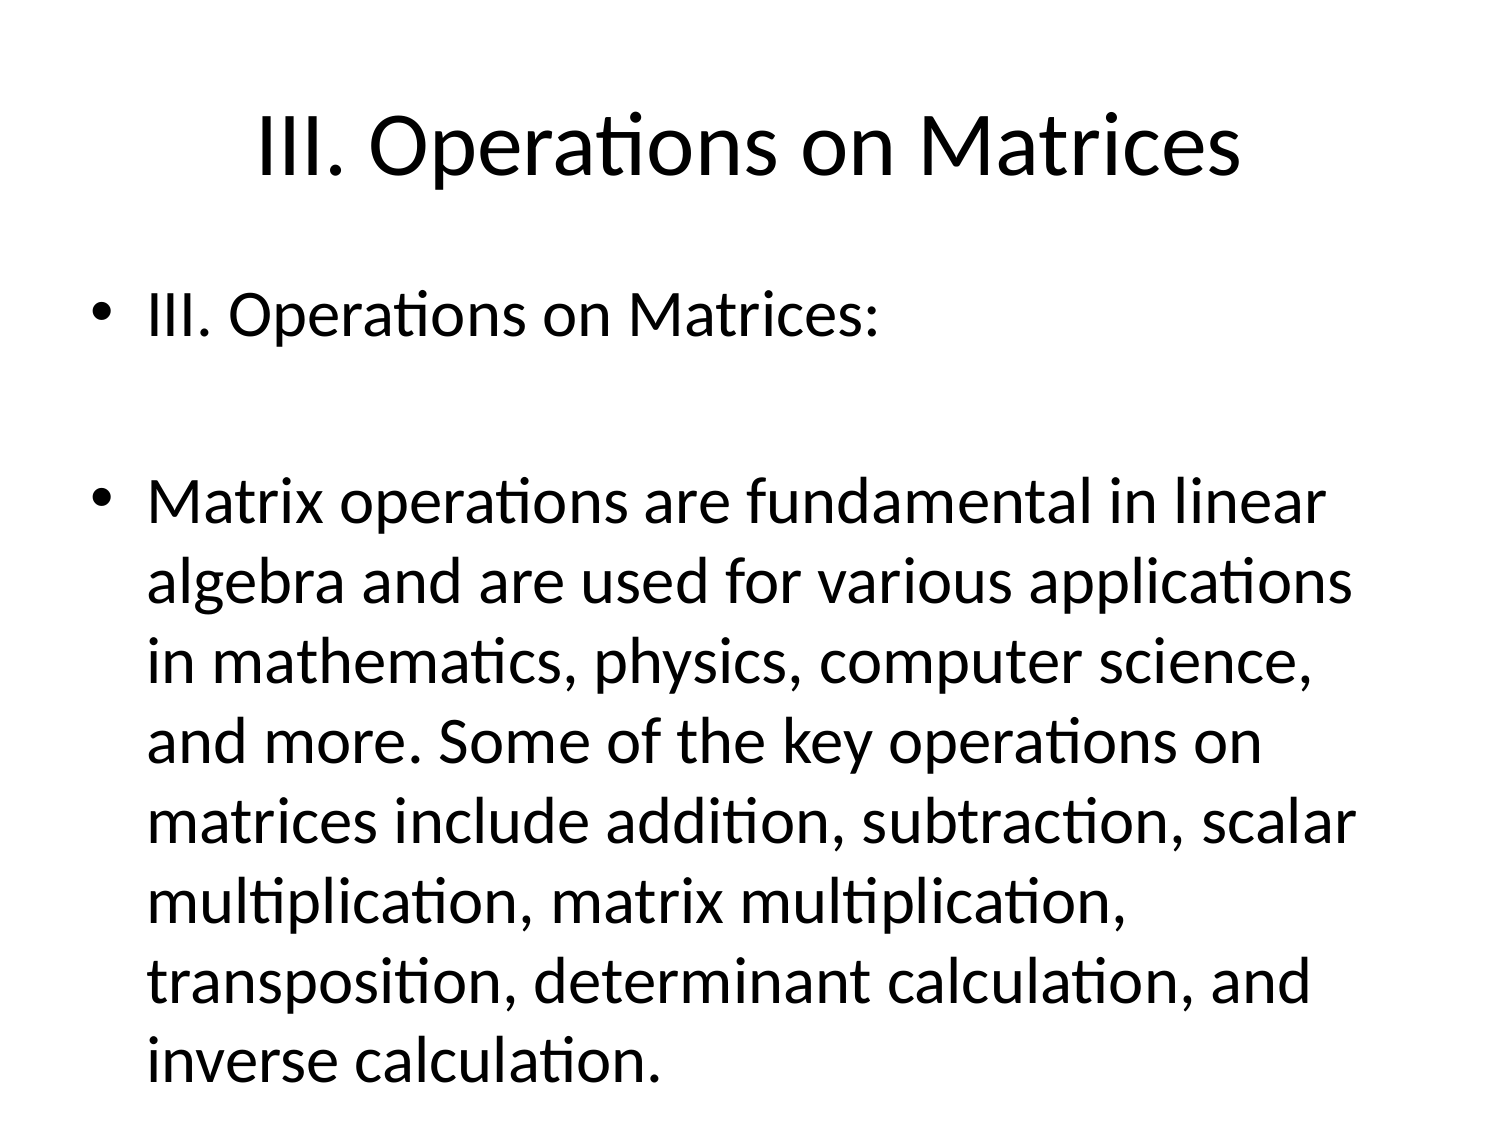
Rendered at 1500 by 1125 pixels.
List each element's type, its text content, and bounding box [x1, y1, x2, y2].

title III. Operations on Matrices [75, 45, 1425, 233]
list III. Operations on Matrices: Matrix operations are fundamental in linear algebra and are used for various applications in mathematics, physics, computer science, and more. Some of the key operations on matrices include addition, subtraction, scalar multiplication, matrix multiplication, transposition, determinant calculation, and inverse calculation. [75, 262, 1425, 1005]
